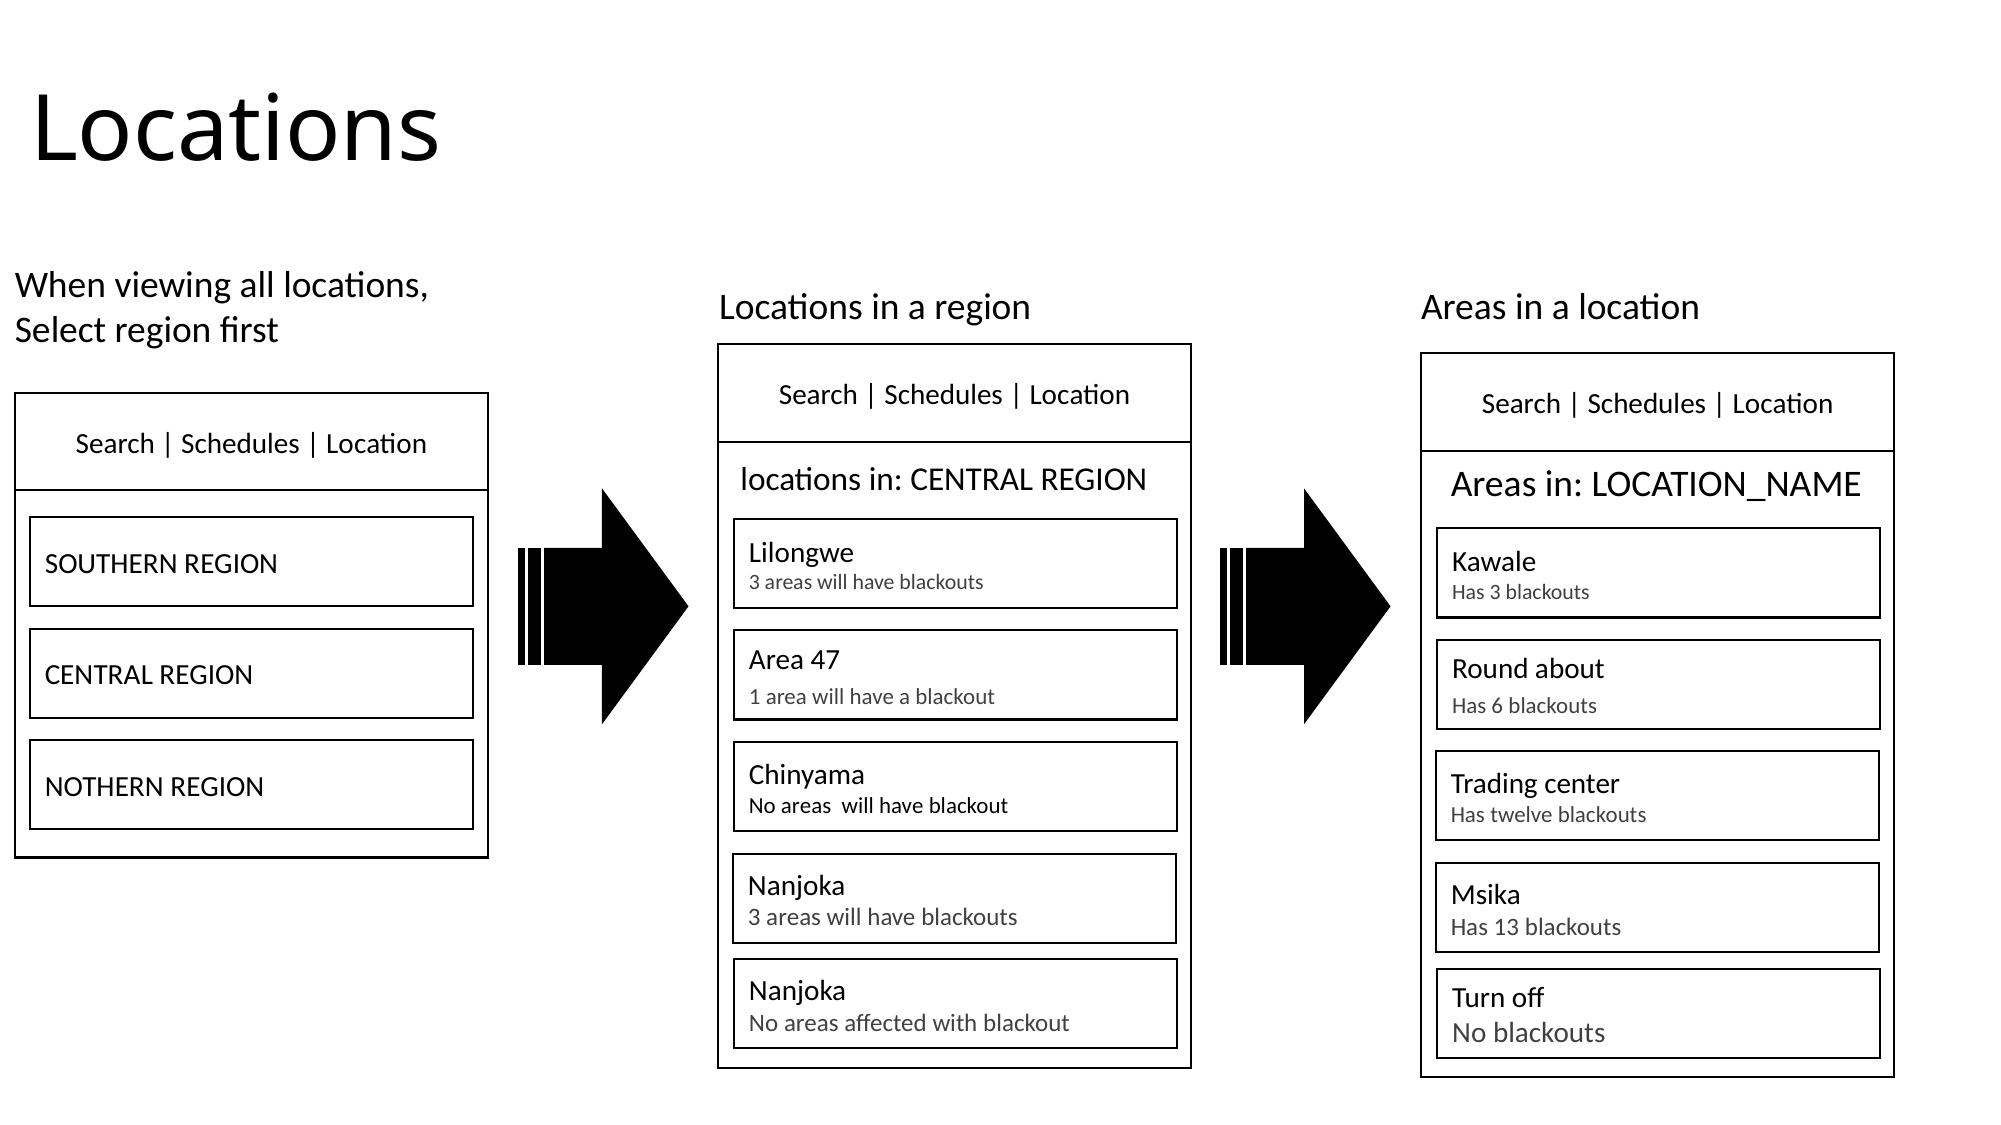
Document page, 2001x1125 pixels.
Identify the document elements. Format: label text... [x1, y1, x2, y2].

text_box [1220, 548, 1227, 665]
text_box CENTRAL REGION [29, 628, 474, 719]
text_box Kawale Has 3 blackouts [1436, 527, 1881, 619]
text_box Search | Schedules | Location [1420, 352, 1895, 452]
text_box Round about Has 6 blackouts [1436, 639, 1881, 730]
text_box Areas in: LOCATION_NAME [1436, 451, 1910, 511]
text_box Locations in a region [704, 274, 1178, 335]
text_box Nanjoka 3 areas will have blackouts [732, 853, 1177, 944]
text_box Chinyama No areas will have blackout [733, 741, 1178, 832]
text_box locations in: CENTRAL REGION [725, 449, 1199, 505]
text_box Trading center Has twelve blackouts [1435, 750, 1880, 841]
text_box Turn off No blackouts [1436, 968, 1881, 1059]
text_box Msika Has 13 blackouts [1435, 862, 1880, 953]
text_box [717, 443, 1192, 1069]
text_box [518, 548, 525, 665]
text_box Search | Schedules | Location [717, 343, 1192, 443]
text_box Areas in a location [1406, 274, 1880, 335]
text_box [1246, 488, 1391, 725]
title Locations [15, 22, 1741, 240]
text_box Search | Schedules | Location [14, 392, 489, 491]
text_box SOUTHERN REGION [29, 516, 474, 607]
text_box Lilongwe 3 areas will have blackouts [733, 518, 1178, 609]
text_box When viewing all locations, Select region first [0, 252, 474, 358]
text_box [1230, 548, 1243, 665]
text_box Nanjoka No areas affected with blackout [733, 958, 1178, 1049]
text_box [14, 491, 489, 859]
text_box NOTHERN REGION [29, 739, 474, 830]
text_box [1420, 452, 1895, 1078]
text_box Area 47 1 area will have a blackout [733, 629, 1178, 721]
text_box [528, 548, 541, 665]
text_box [544, 488, 689, 725]
